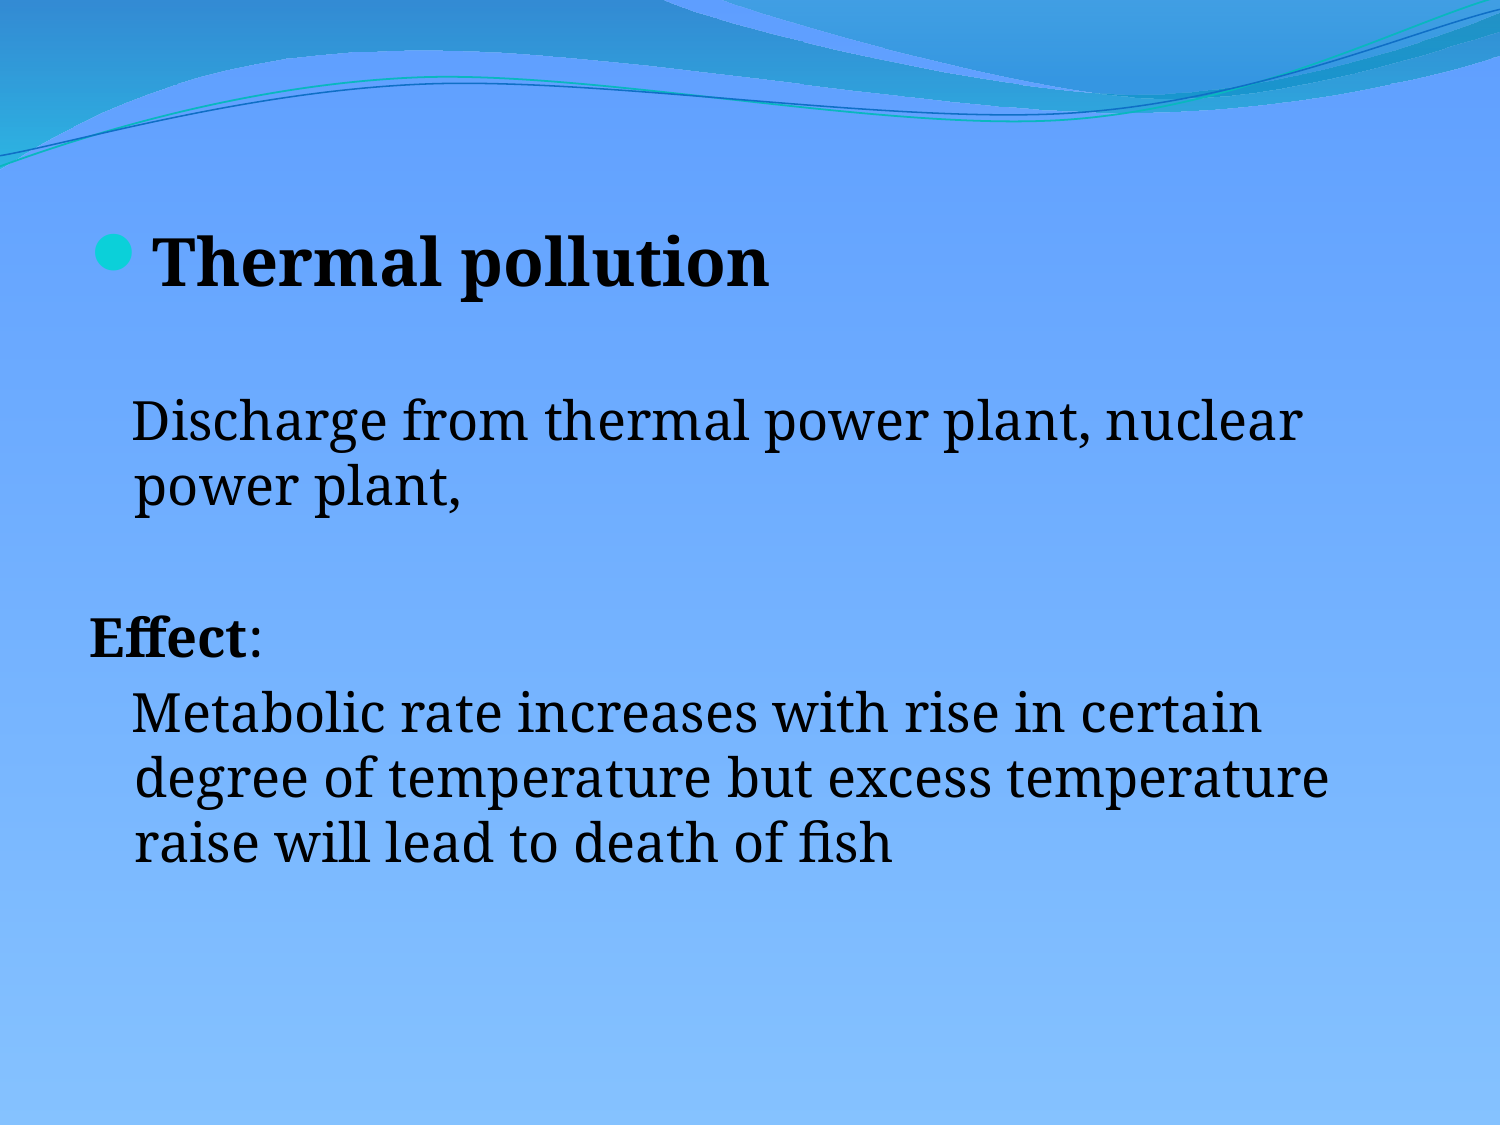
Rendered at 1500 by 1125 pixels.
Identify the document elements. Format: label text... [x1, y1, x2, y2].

list Thermal pollution Discharge from thermal power plant, nuclear power plant, Effect: Metabolic rate increases with rise in certain degree of temperature but excess temperature raise will lead to death of fish [75, 212, 1425, 1038]
